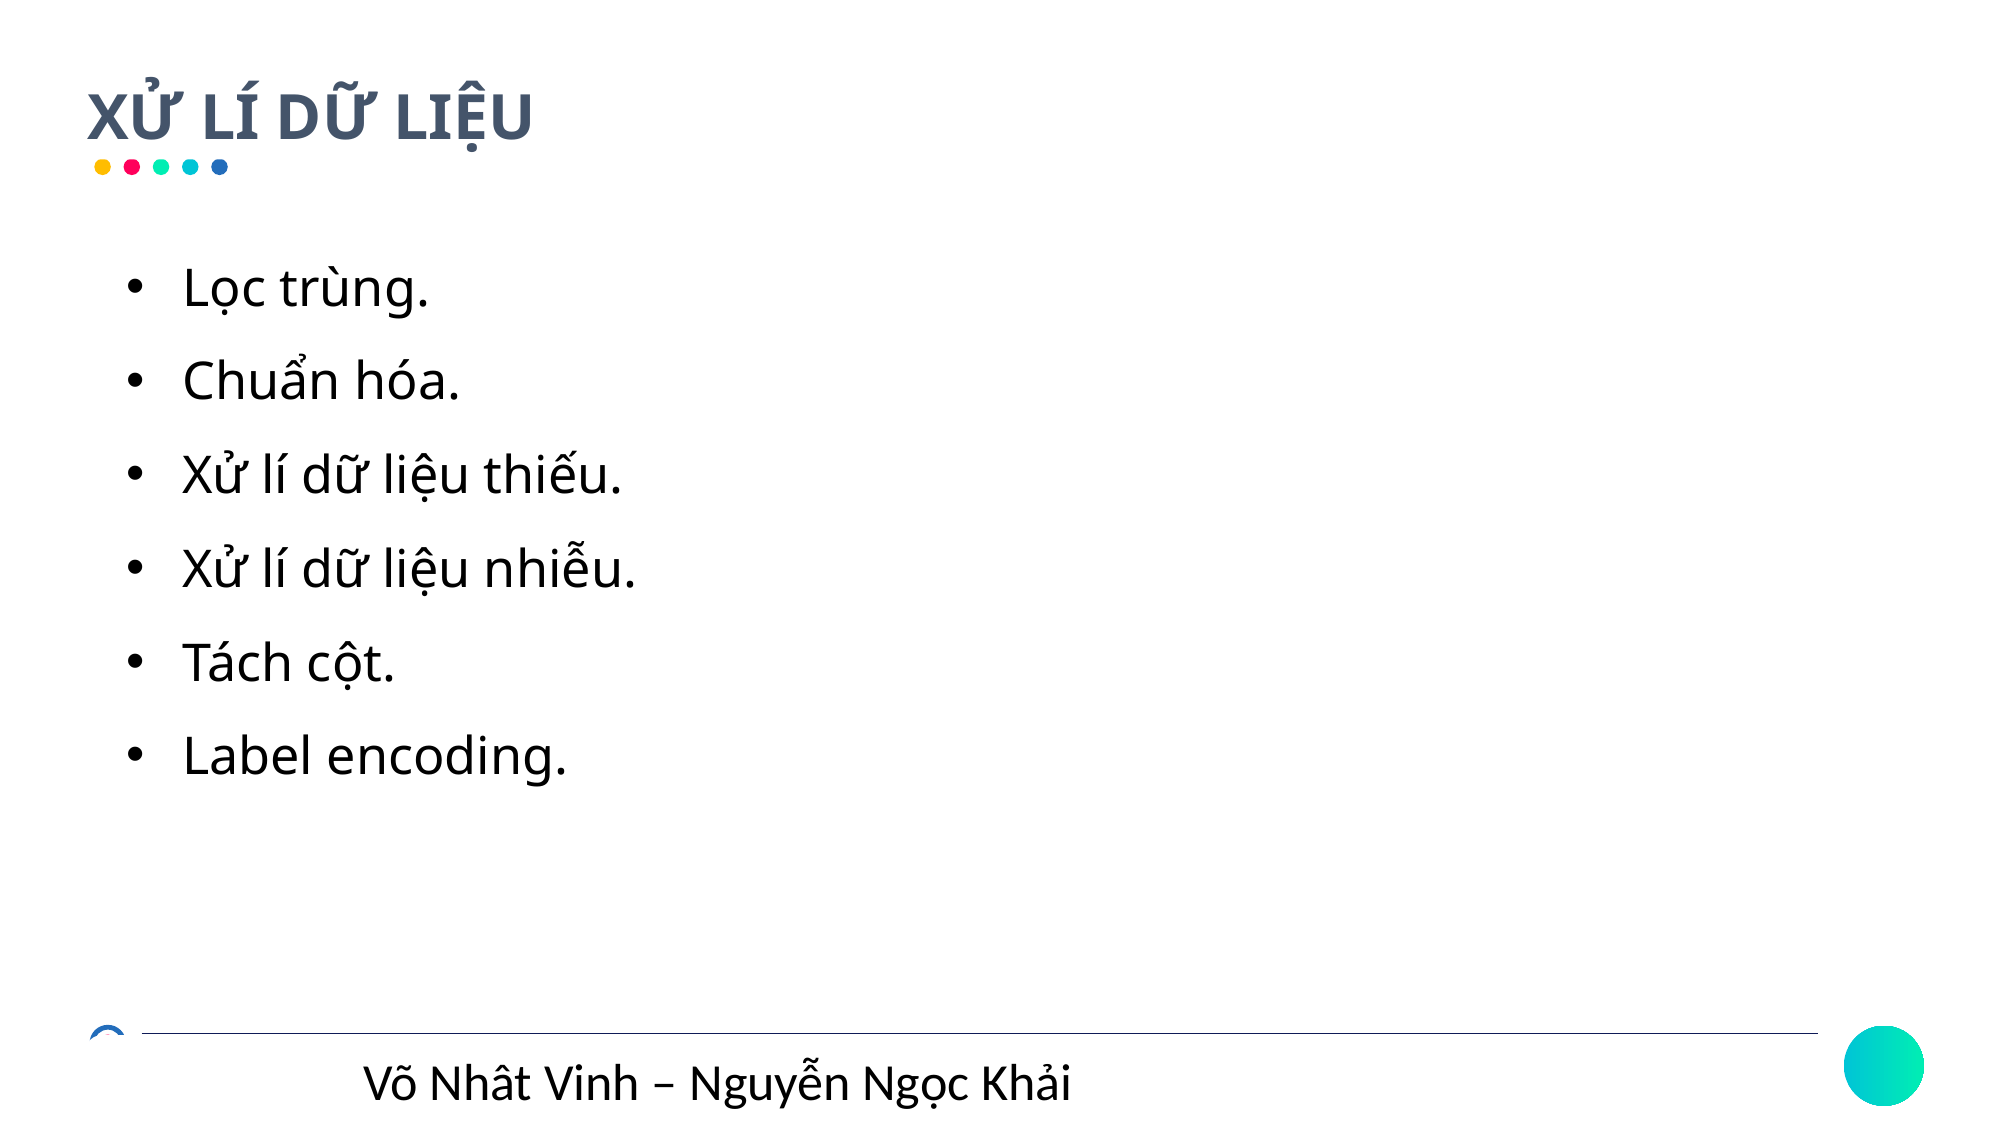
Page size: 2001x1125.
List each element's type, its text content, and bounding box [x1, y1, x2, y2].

text_box XỬ LÍ DỮ LIỆU [71, 69, 1084, 160]
text_box Lọc trùng. Chuẩn hóa. Xử lí dữ liệu thiếu. Xử lí dữ liệu nhiễu. Tách cột. Label encoding. [111, 215, 653, 793]
text_box Võ Nhât Vinh – Nguyễn Ngọc Khải [85, 1034, 1352, 1125]
